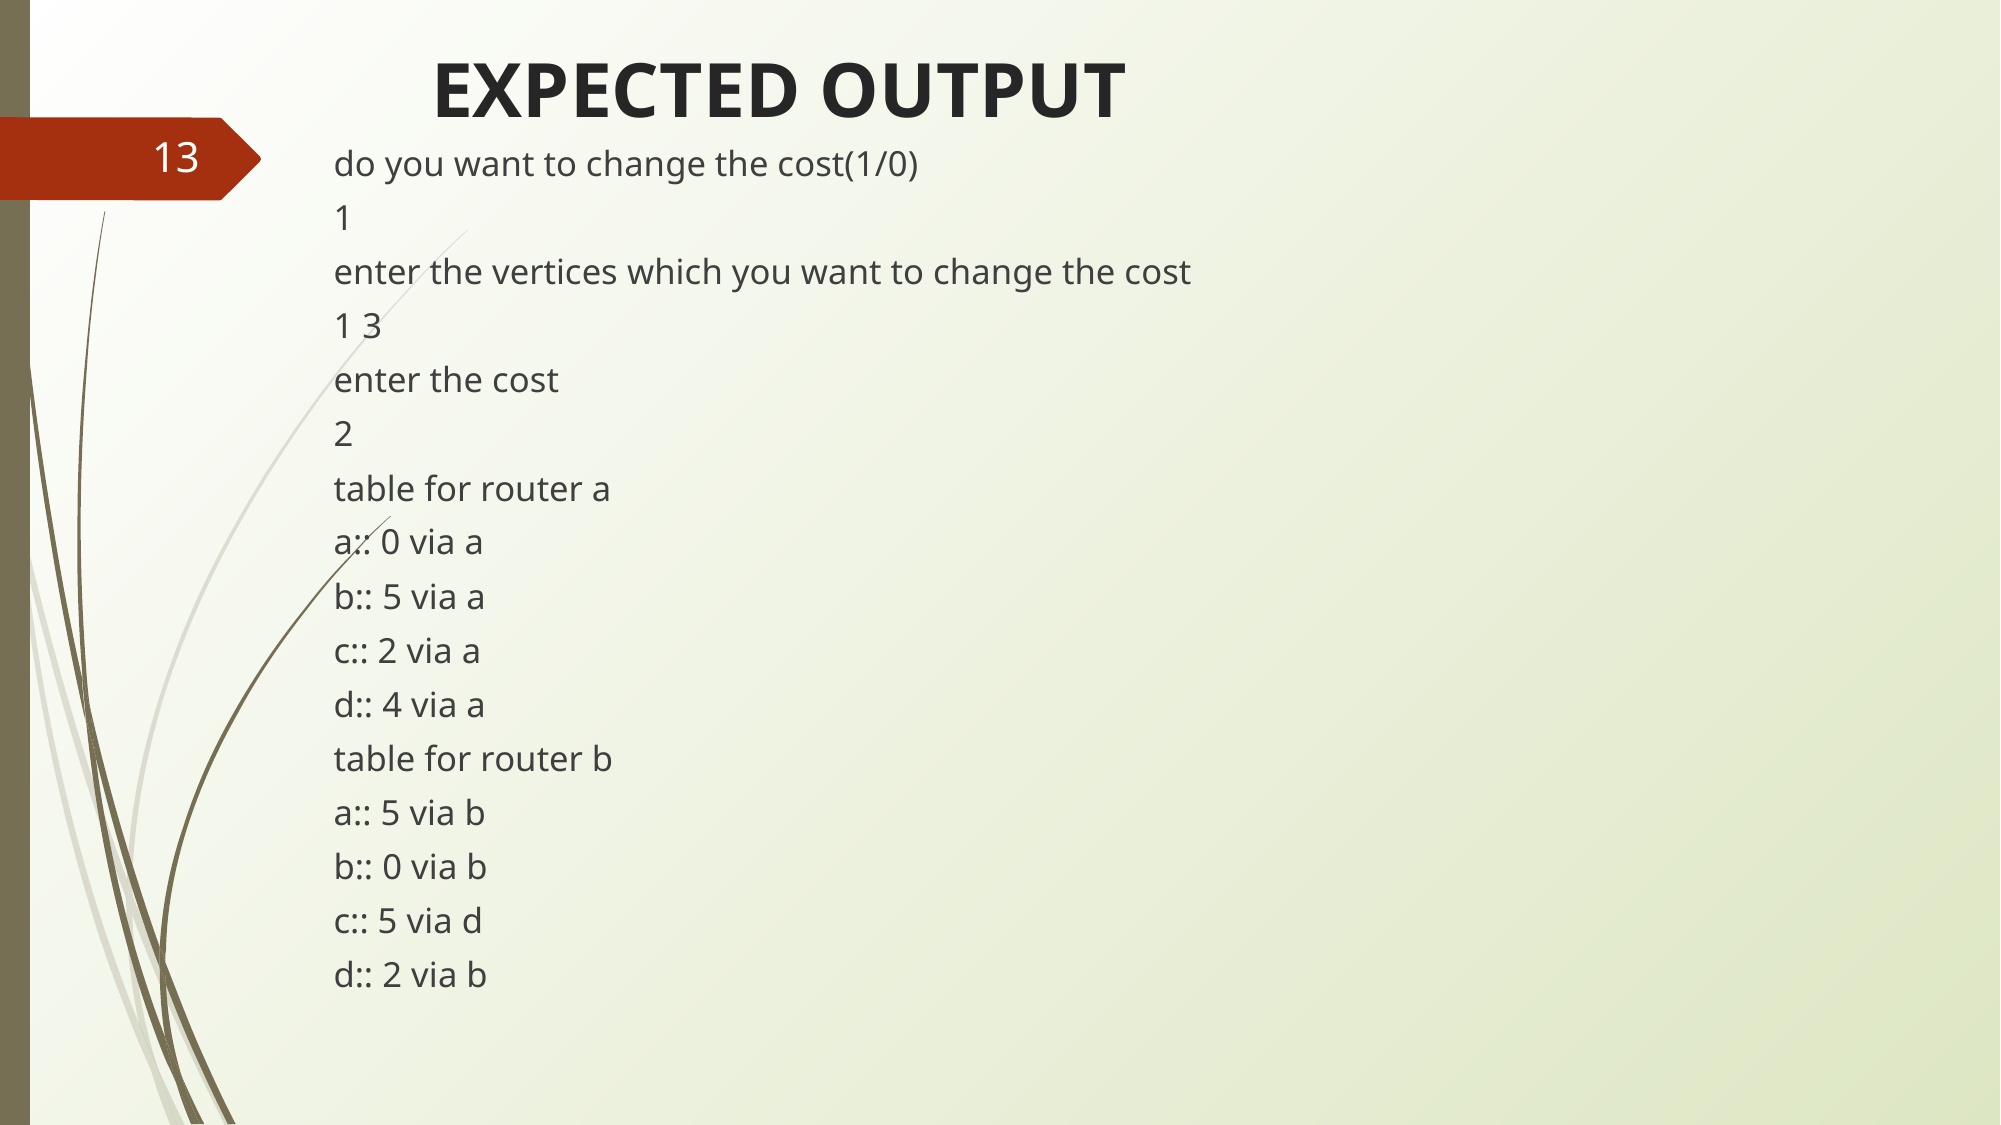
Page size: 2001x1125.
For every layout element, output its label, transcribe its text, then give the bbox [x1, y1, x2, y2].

title EXPECTED OUTPUT [416, 35, 1878, 155]
list do you want to change the cost(1/0) 1 enter the vertices which you want to change the cost 1 3 enter the cost 2 table for router a a:: 0 via a b:: 5 via a c:: 2 via a d:: 4 via a table for router b a:: 5 via b b:: 0 via b c:: 5 via d d:: 2 via b [318, 142, 1332, 1027]
slide_number ‹#› [87, 129, 216, 190]
